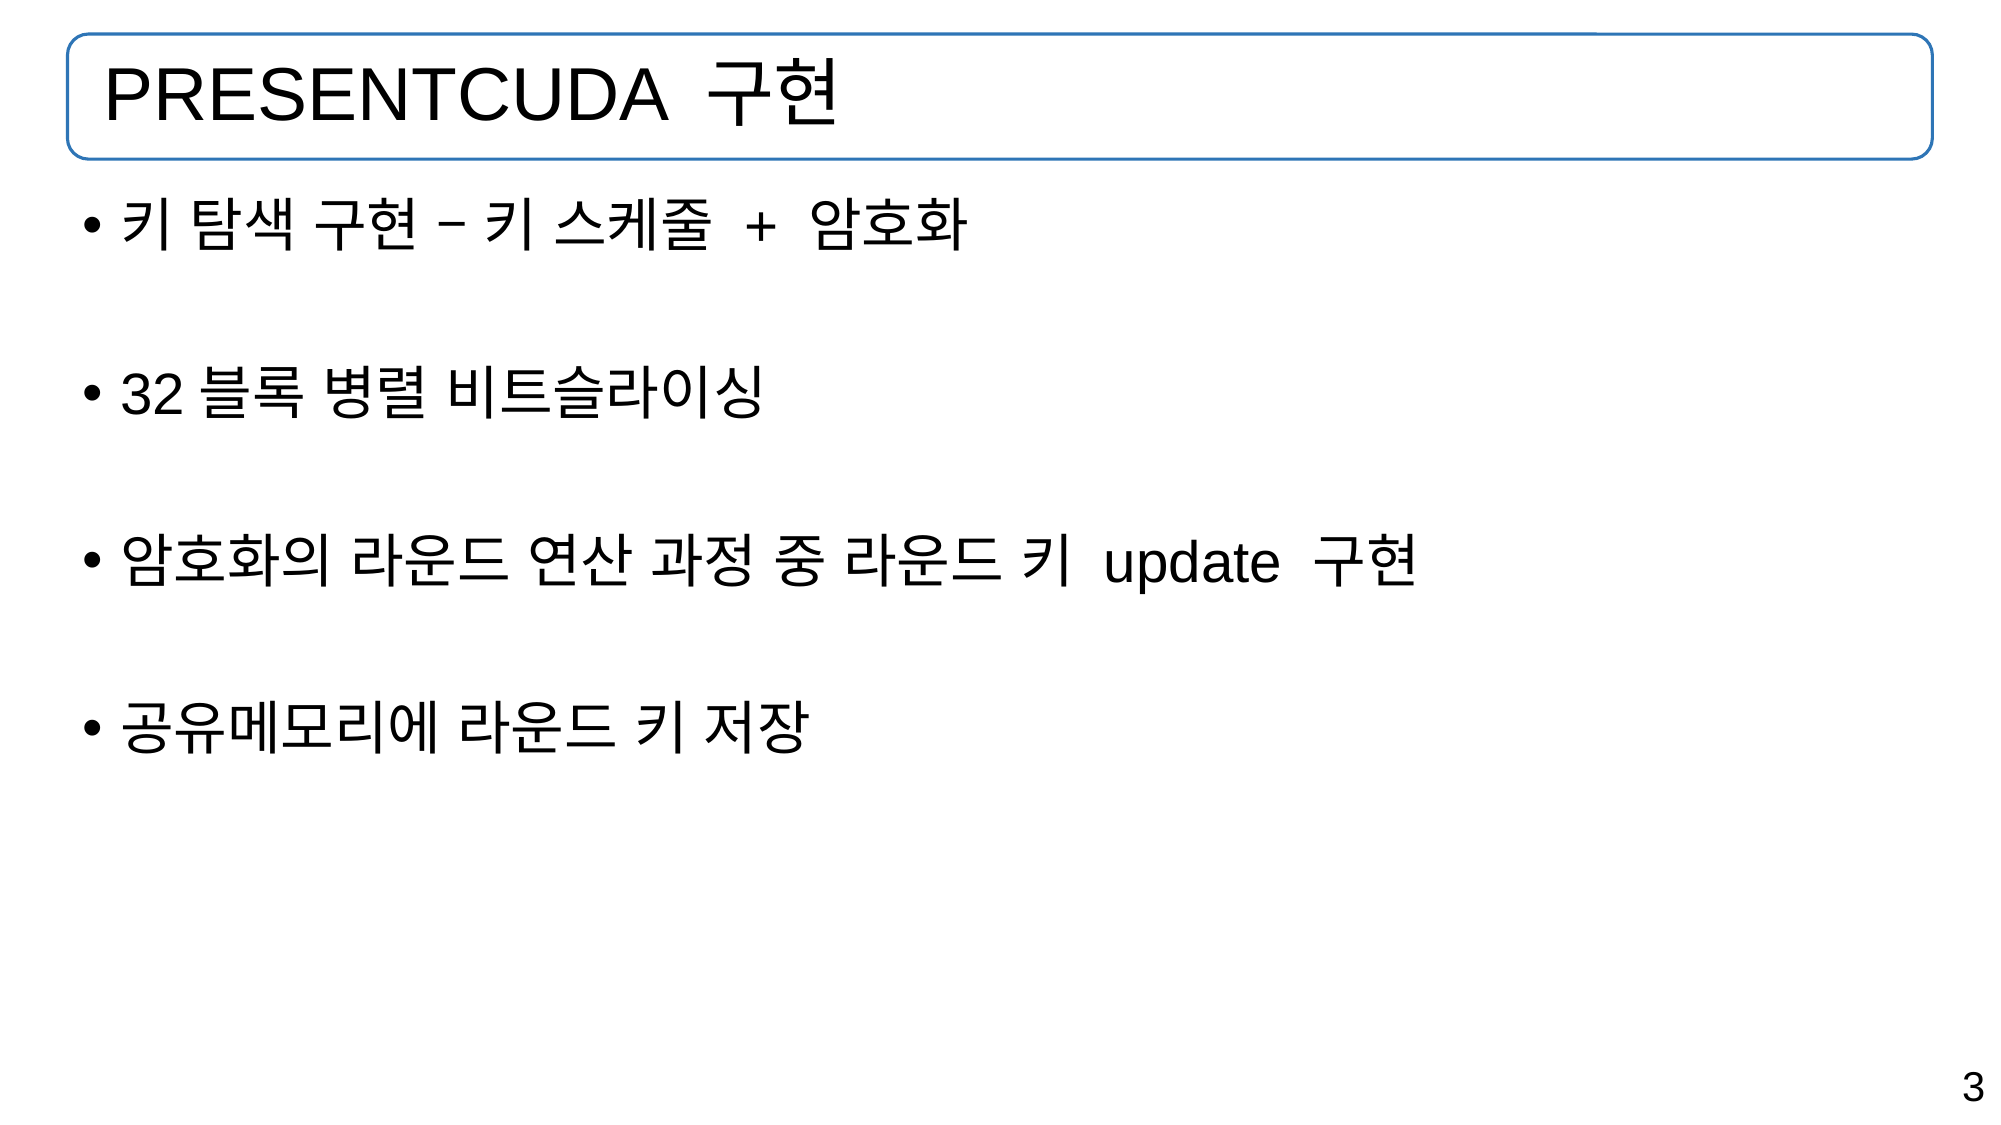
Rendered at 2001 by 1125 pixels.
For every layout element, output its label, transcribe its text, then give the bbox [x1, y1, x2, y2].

list 키 탐색 구현 – 키 스케줄 + 암호화 32블록 병렬 비트슬라이싱 암호화의 라운드 연산 과정 중 라운드 키 update 구현 공유메모리에 라운드 키 저장 [67, 189, 1933, 1109]
title PRESENTCUDA 구현 [67, 34, 1933, 160]
